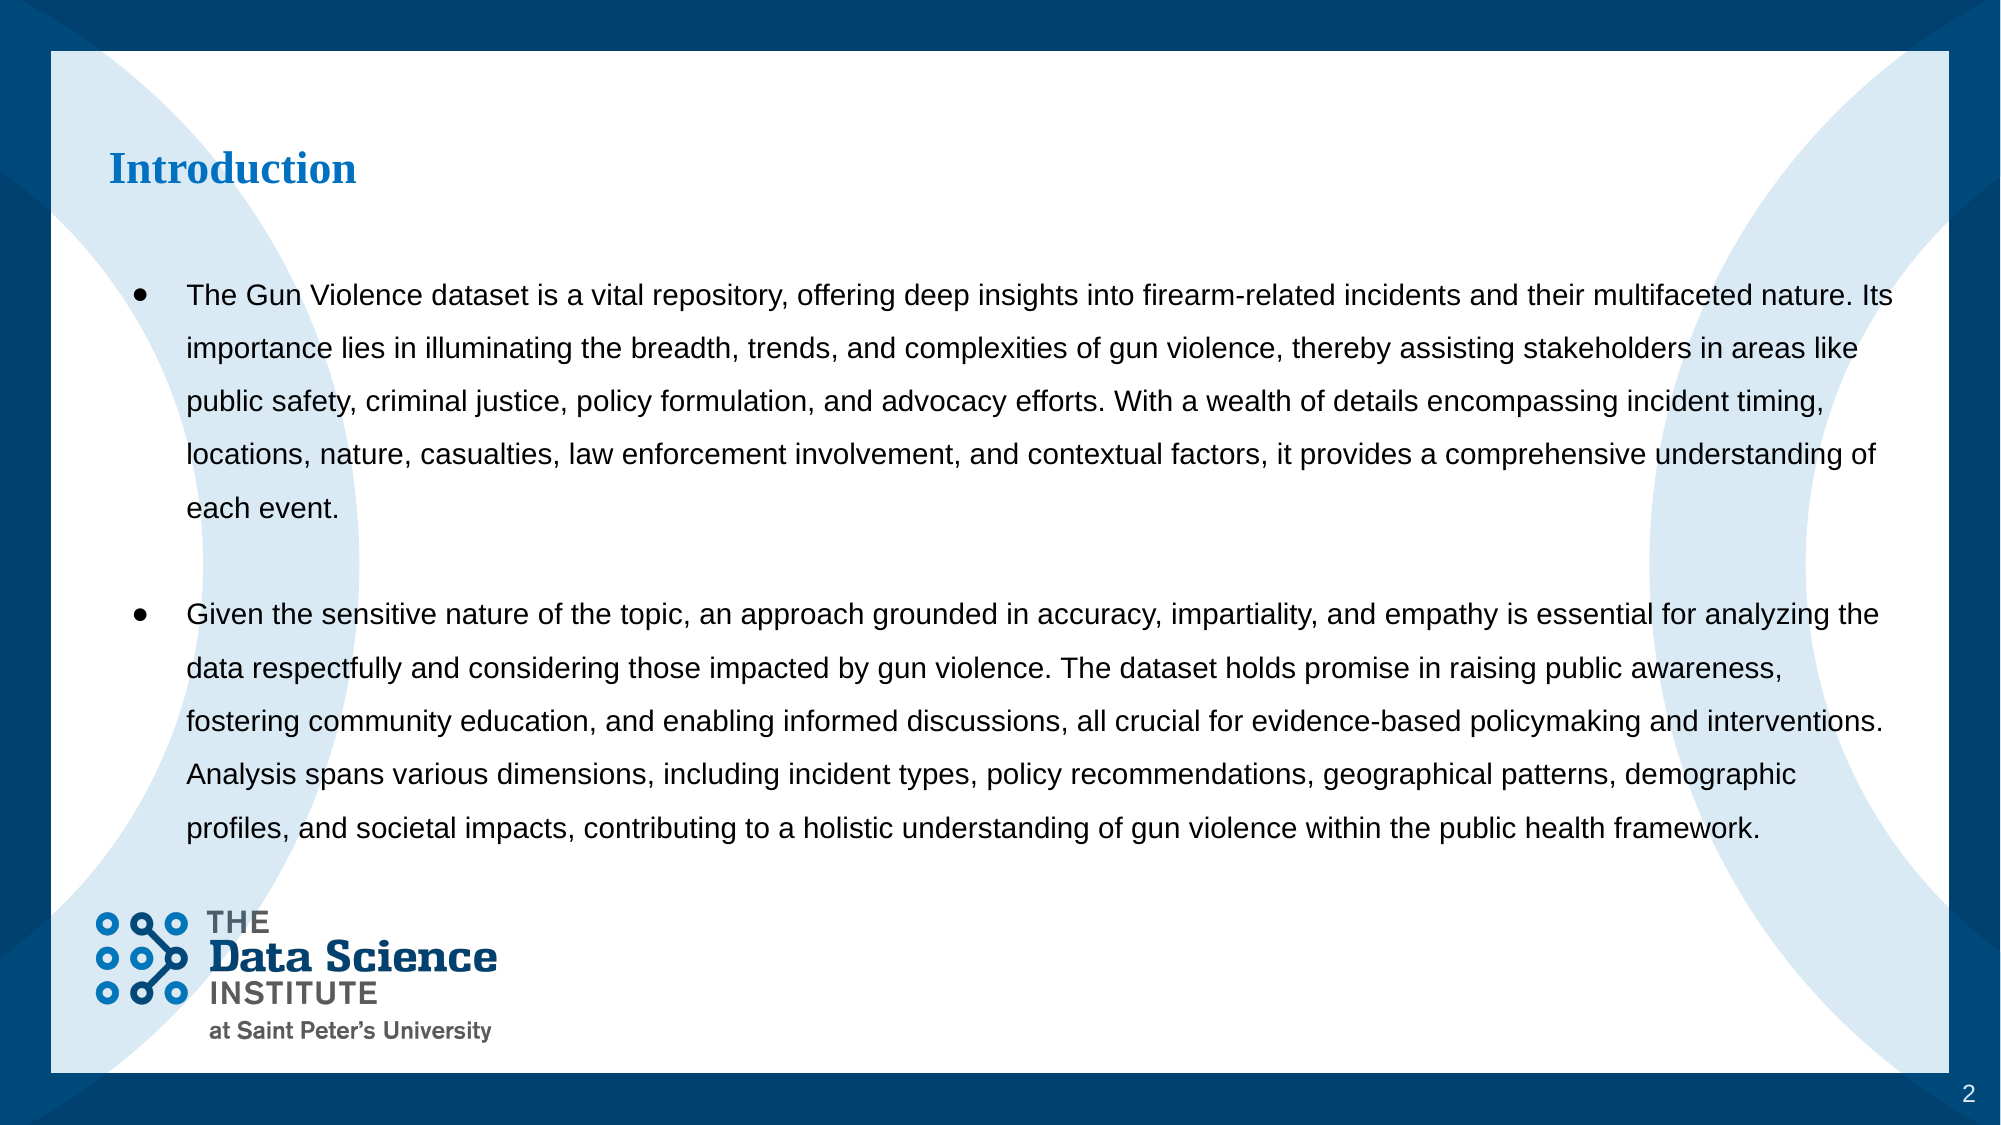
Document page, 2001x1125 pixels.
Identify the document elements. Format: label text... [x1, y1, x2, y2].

list The Gun Violence dataset is a vital repository, offering deep insights into firearm-related incidents and their multifaceted nature. Its importance lies in illuminating the breadth, trends, and complexities of gun violence, thereby assisting stakeholders in areas like public safety, criminal justice, policy formulation, and advocacy efforts. With a wealth of details encompassing incident timing, locations, nature, casualties, law enforcement involvement, and contextual factors, it provides a comprehensive understanding of each event. Given the sensitive nature of the topic, an approach grounded in accuracy, impartiality, and empathy is essential for analyzing the data respectfully and considering those impacted by gun violence. The dataset holds promise in raising public awareness, fostering community education, and enabling informed discussions, all crucial for evidence-based policymaking and interventions. Analysis spans various dimensions, including incident types, policy recommendations, geographical patterns, demographic profiles, and societal impacts, contributing to a holistic understanding of gun violence within the public health framework. [93, 249, 1916, 878]
title Introduction [93, 59, 1916, 249]
picture [94, 909, 499, 1046]
